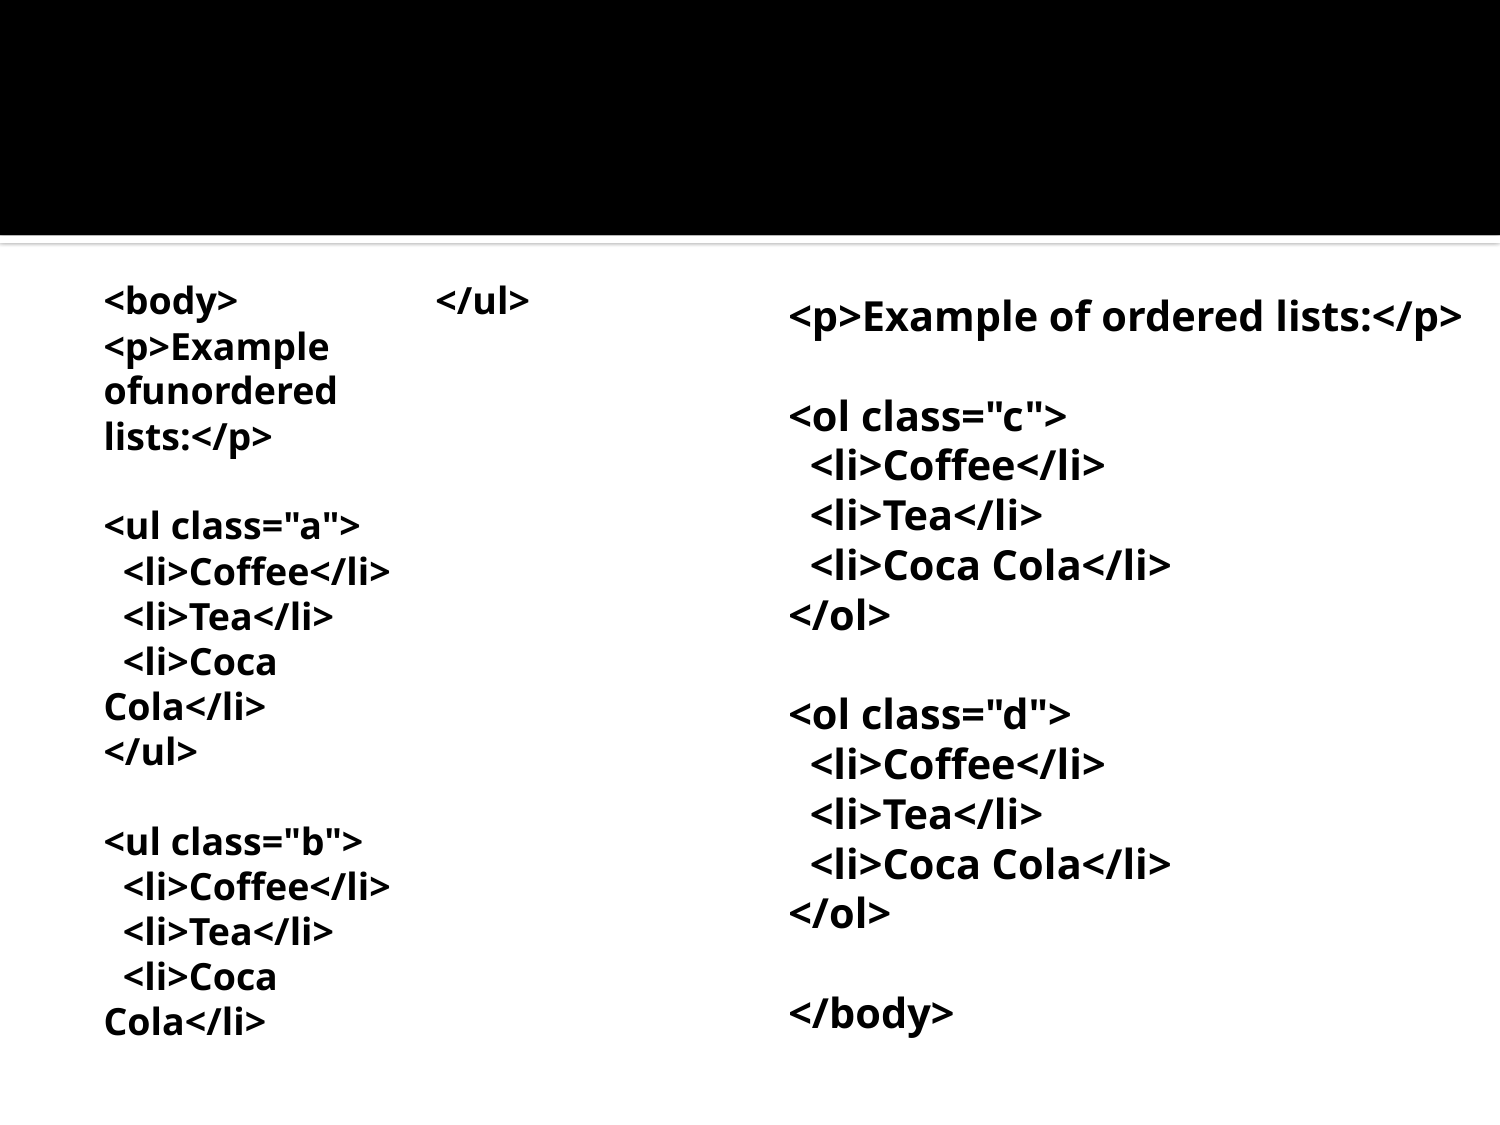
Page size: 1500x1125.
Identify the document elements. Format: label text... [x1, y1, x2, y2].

list <body> <p>Example ofunordered lists:</p> <ul class="a"> <li>Coffee</li> <li>Tea</li> <li>Coca Cola</li> </ul> <ul class="b"> <li>Coffee</li> <li>Tea</li> <li>Coca Cola</li> </ul> [75, 262, 763, 1050]
list <p>Example of ordered lists:</p> <ol class="c"> <li>Coffee</li> <li>Tea</li> <li>Coca Cola</li> </ol> <ol class="d"> <li>Coffee</li> <li>Tea</li> <li>Coca Cola</li> </ol> </body> [761, 275, 1488, 1050]
